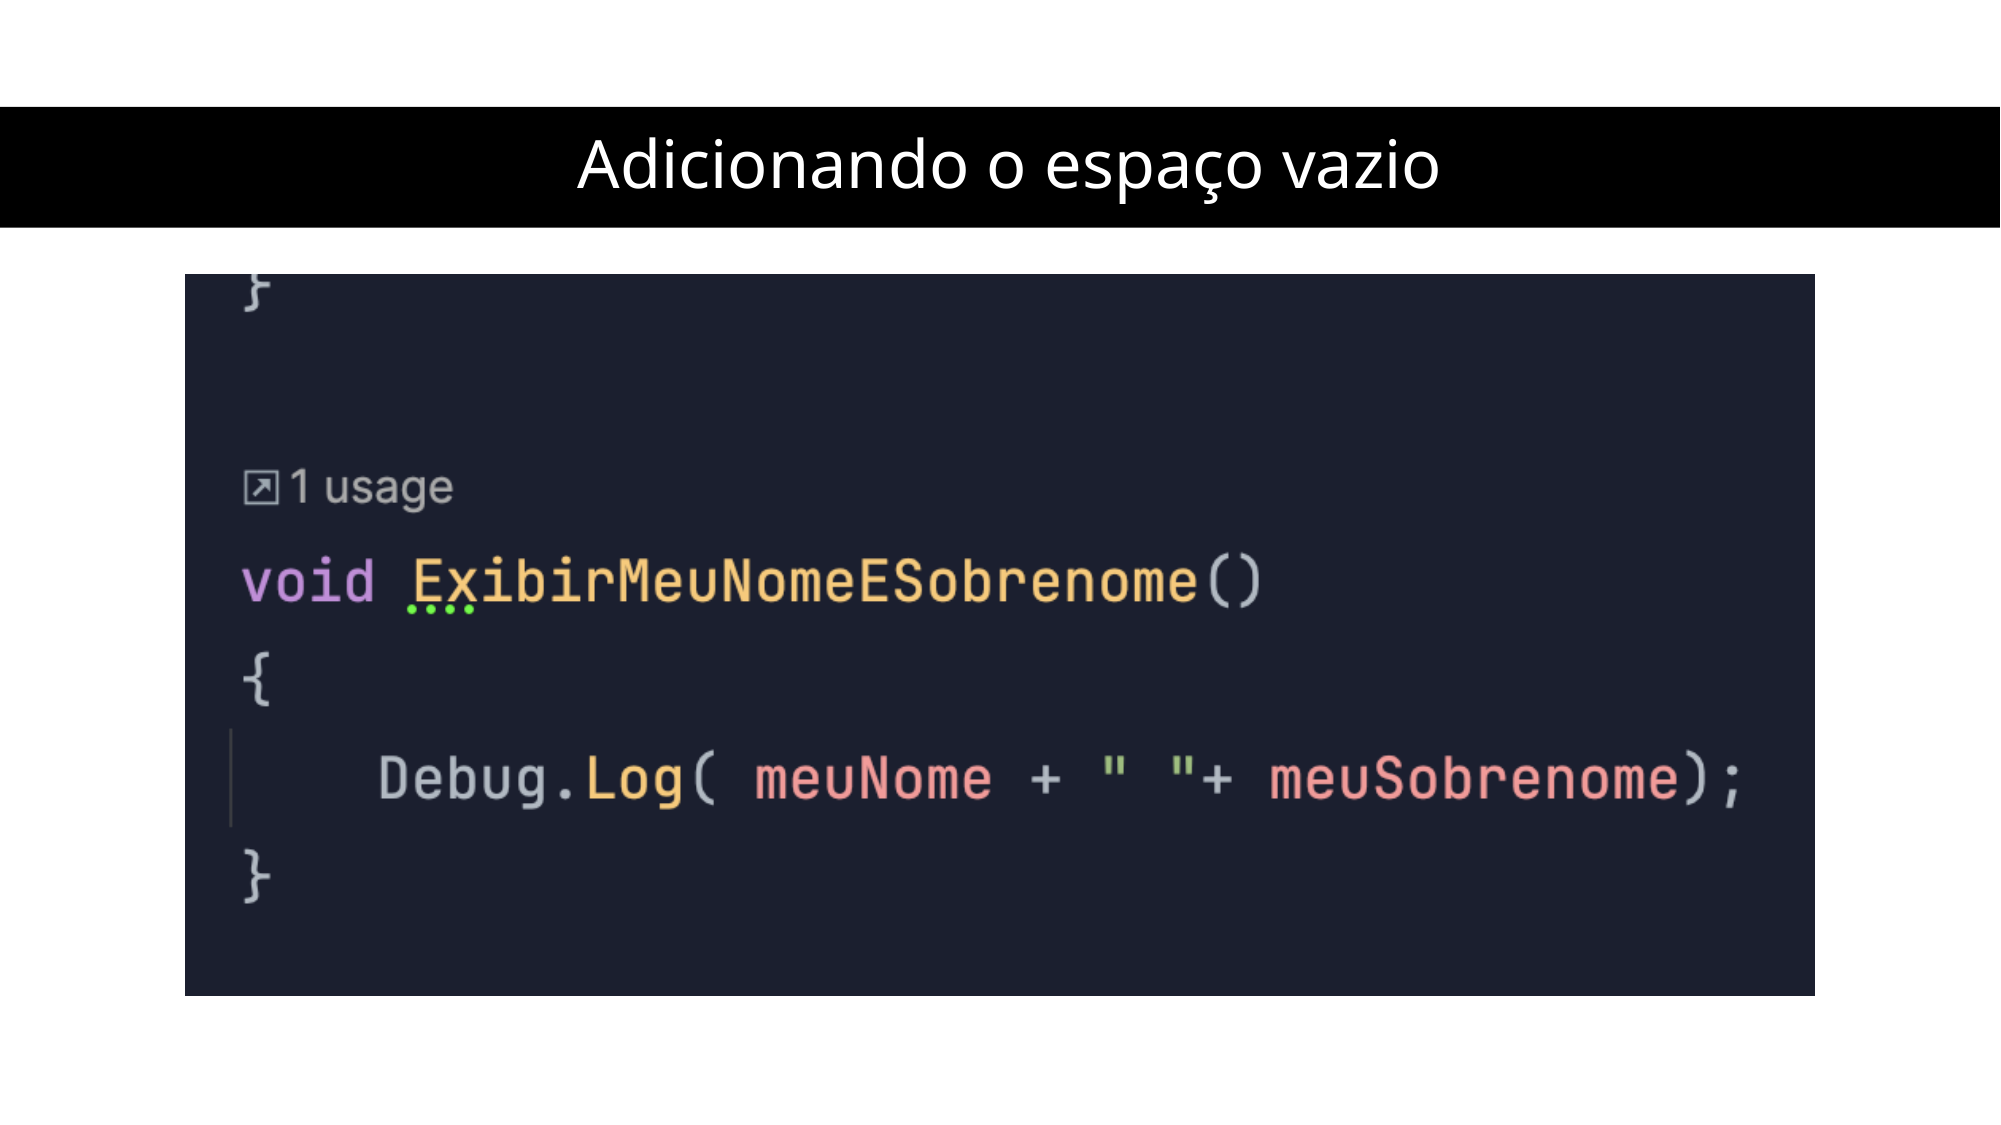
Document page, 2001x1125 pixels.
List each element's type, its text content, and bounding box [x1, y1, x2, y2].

title Adicionando o espaço vazio [91, 105, 1931, 228]
text_box [0, 105, 2000, 229]
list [184, 274, 1815, 997]
